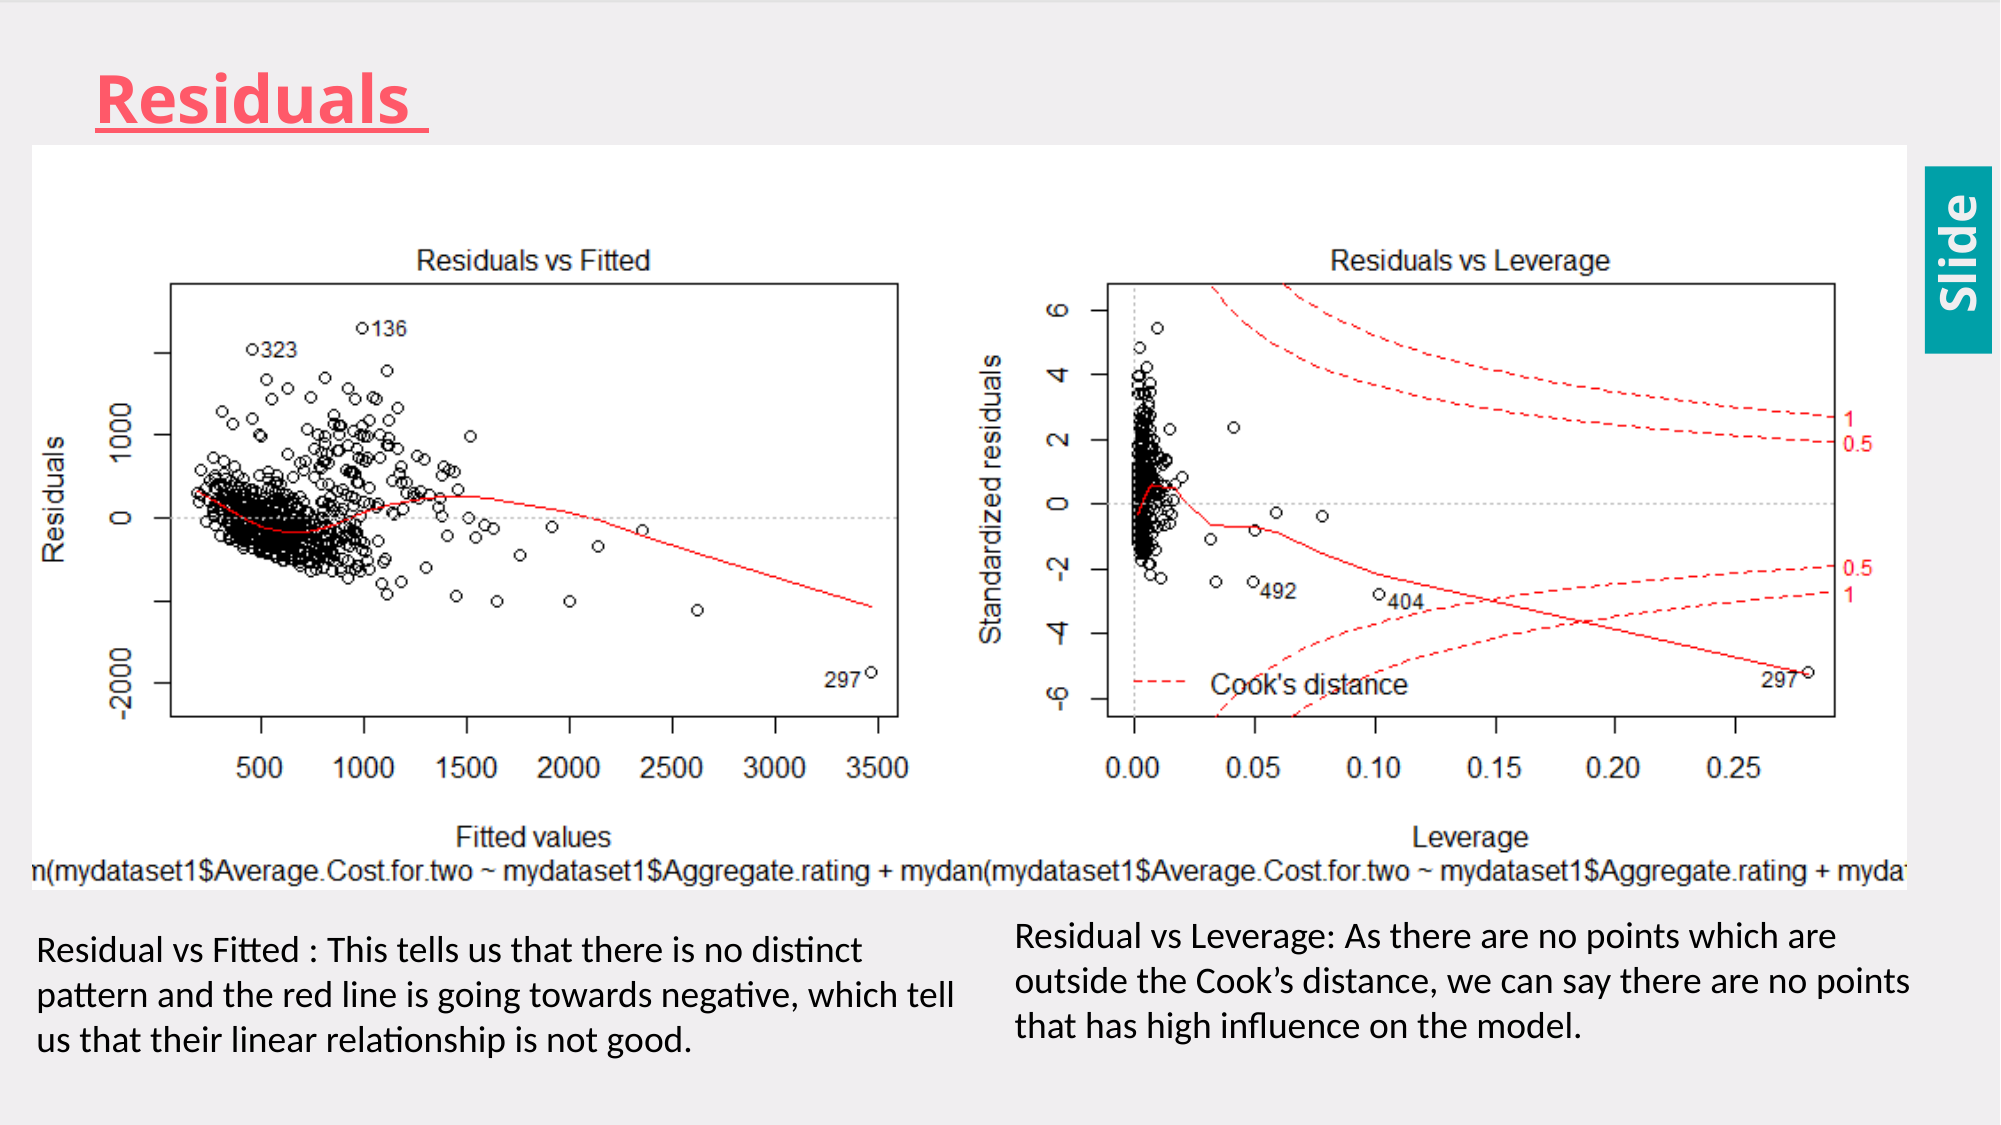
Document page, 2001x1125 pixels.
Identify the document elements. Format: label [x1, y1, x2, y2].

text_box [0, 2, 2000, 1125]
picture [32, 145, 1907, 890]
